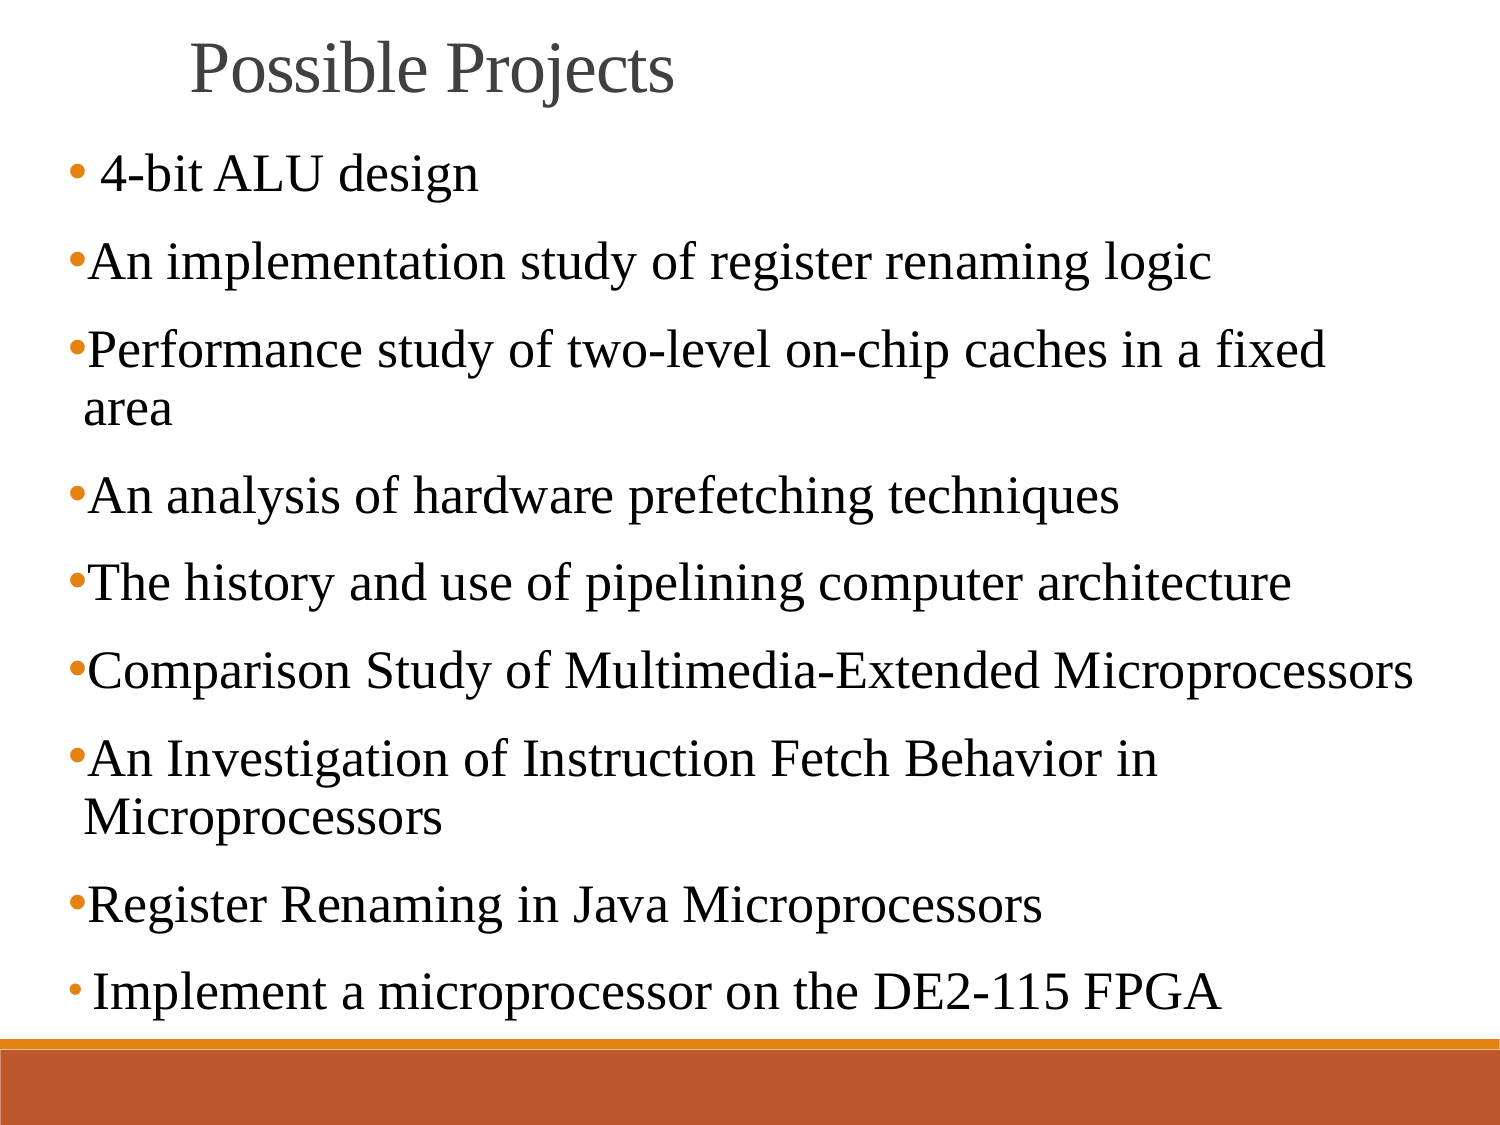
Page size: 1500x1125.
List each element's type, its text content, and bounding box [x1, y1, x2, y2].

title Possible Projects [174, 24, 1413, 116]
list 4-bit ALU design An implementation study of register renaming logic Performance study of two-level on-chip caches in a fixed area An analysis of hardware prefetching techniques The history and use of pipelining computer architecture Comparison Study of Multimedia-Extended Microprocessors An Investigation of Instruction Fetch Behavior in Microprocessors Register Renaming in Java Microprocessors Implement a microprocessor on the DE2-115 FPGA [68, 137, 1419, 1038]
